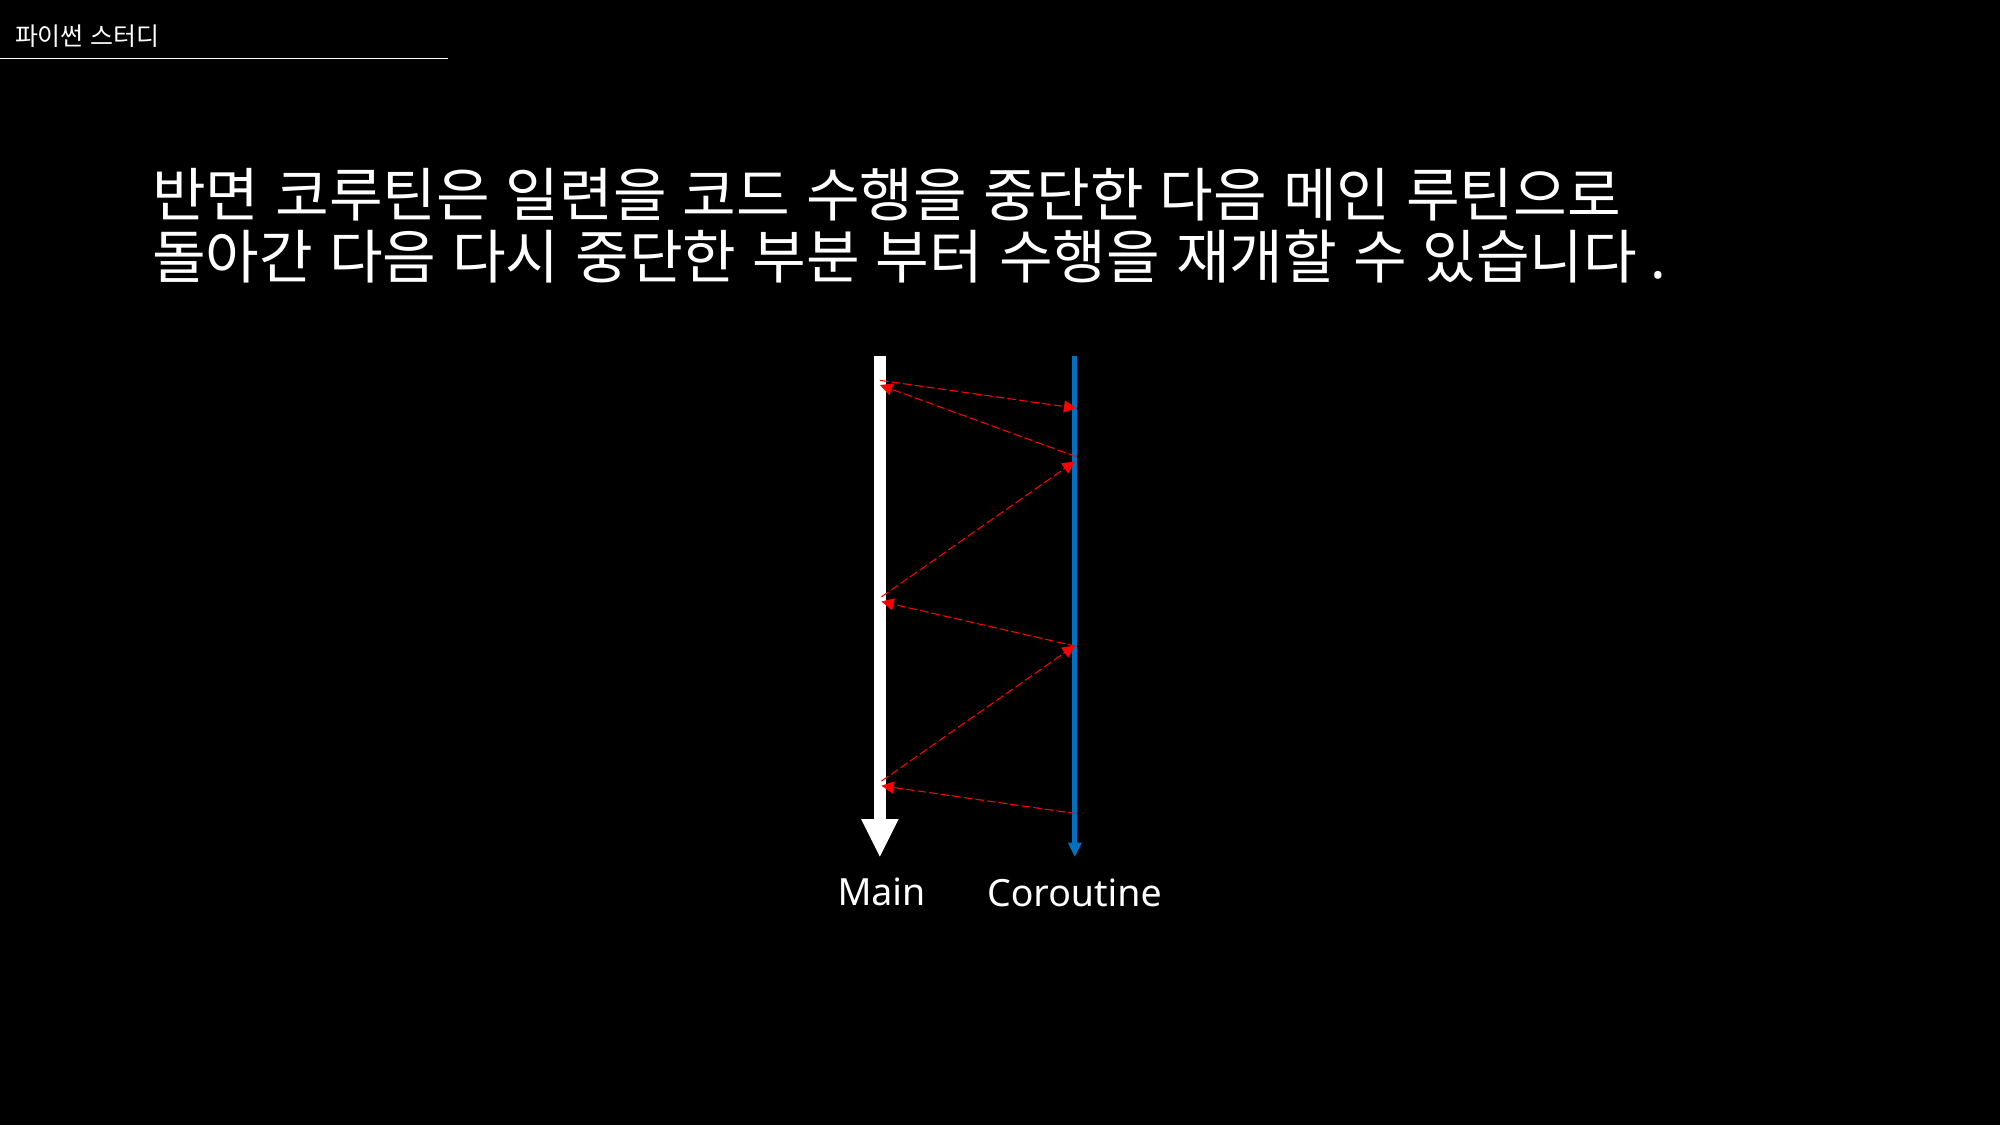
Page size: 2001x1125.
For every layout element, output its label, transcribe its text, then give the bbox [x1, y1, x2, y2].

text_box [822, 355, 1178, 922]
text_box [0, 16, 449, 59]
list 반면 코루틴은 일련을 코드 수행을 중단한 다음 메인 루틴으로 돌아간 다음 다시 중단한 부분 부터 수행을 재개할 수 있습니다. [137, 158, 1863, 1014]
